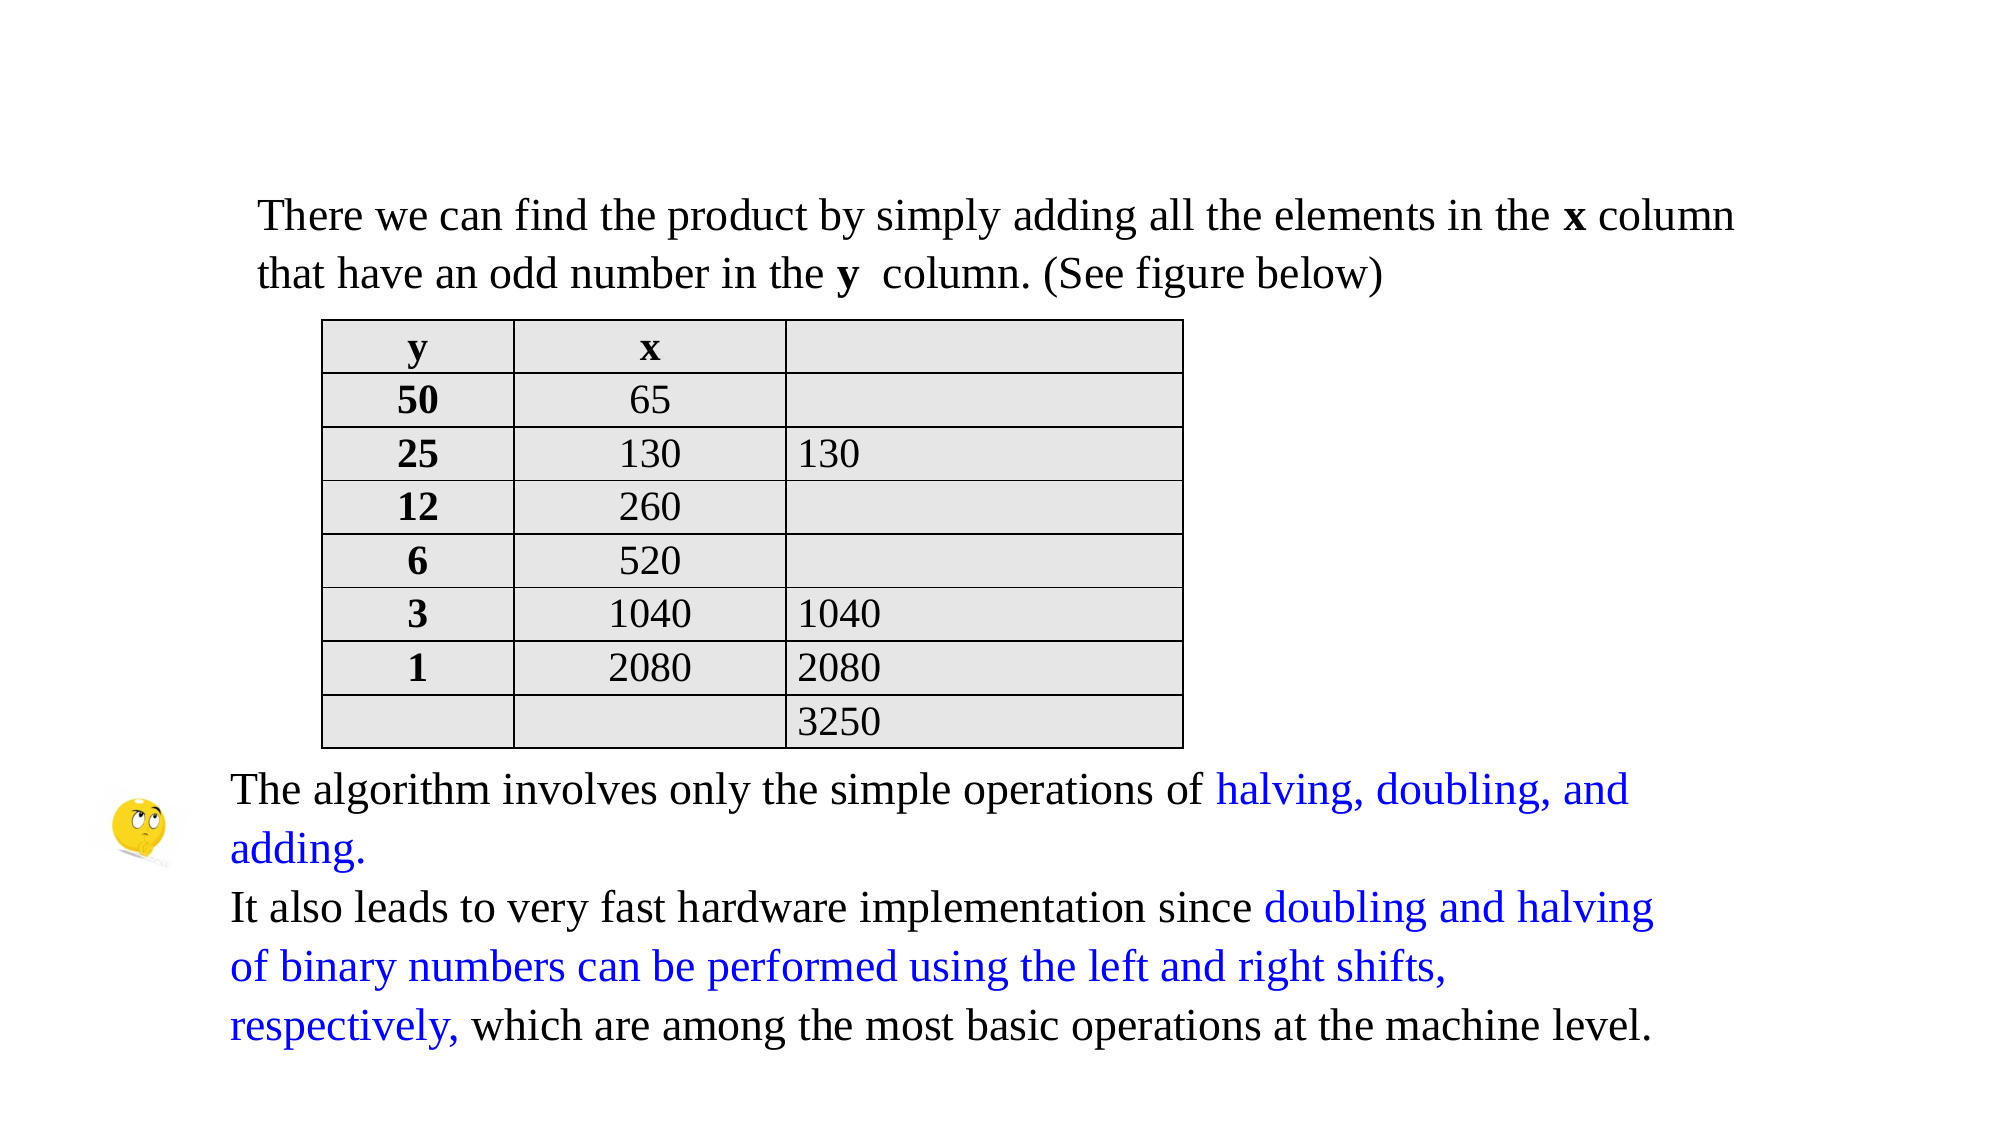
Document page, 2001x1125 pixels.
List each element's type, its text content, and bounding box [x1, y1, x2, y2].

table_cell 6 [323, 535, 420, 587]
table_cell 2080 [787, 642, 1182, 694]
text_box There we can find the product by simply adding all the elements in the x column that have an odd number in the y column. (See figure below) [242, 173, 1751, 306]
table_cell [323, 696, 513, 747]
table_cell 1040 [515, 605, 785, 640]
table_cell 1040 [787, 605, 1182, 640]
table_cell 260 [515, 481, 785, 529]
text_box The algorithm involves only the simple operations of halving, doubling, and adding. It also leads to very fast hardware implementation since doubling and halving of binary numbers can be performed using the left and right shifts, respectively, which are among the most basic operations at the machine level. [215, 747, 1684, 1057]
table_cell 12 [323, 481, 513, 533]
table_cell [787, 481, 1182, 529]
picture [87, 783, 189, 870]
table_cell 2080 [515, 642, 785, 694]
table_header y [323, 321, 513, 372]
table_cell [515, 696, 785, 747]
table_header [787, 321, 1182, 372]
text_box [420, 529, 1561, 605]
table_cell 65 [515, 374, 785, 426]
table_cell 3250 [787, 696, 1182, 747]
table_cell 3 [323, 588, 513, 640]
table_cell 25 [323, 428, 513, 480]
table_cell 130 [515, 428, 785, 480]
table_cell [787, 374, 1182, 426]
table_cell 1 [323, 642, 513, 694]
table_cell 50 [323, 374, 513, 426]
table_header x [515, 321, 785, 372]
table_cell 130 [787, 428, 1182, 480]
